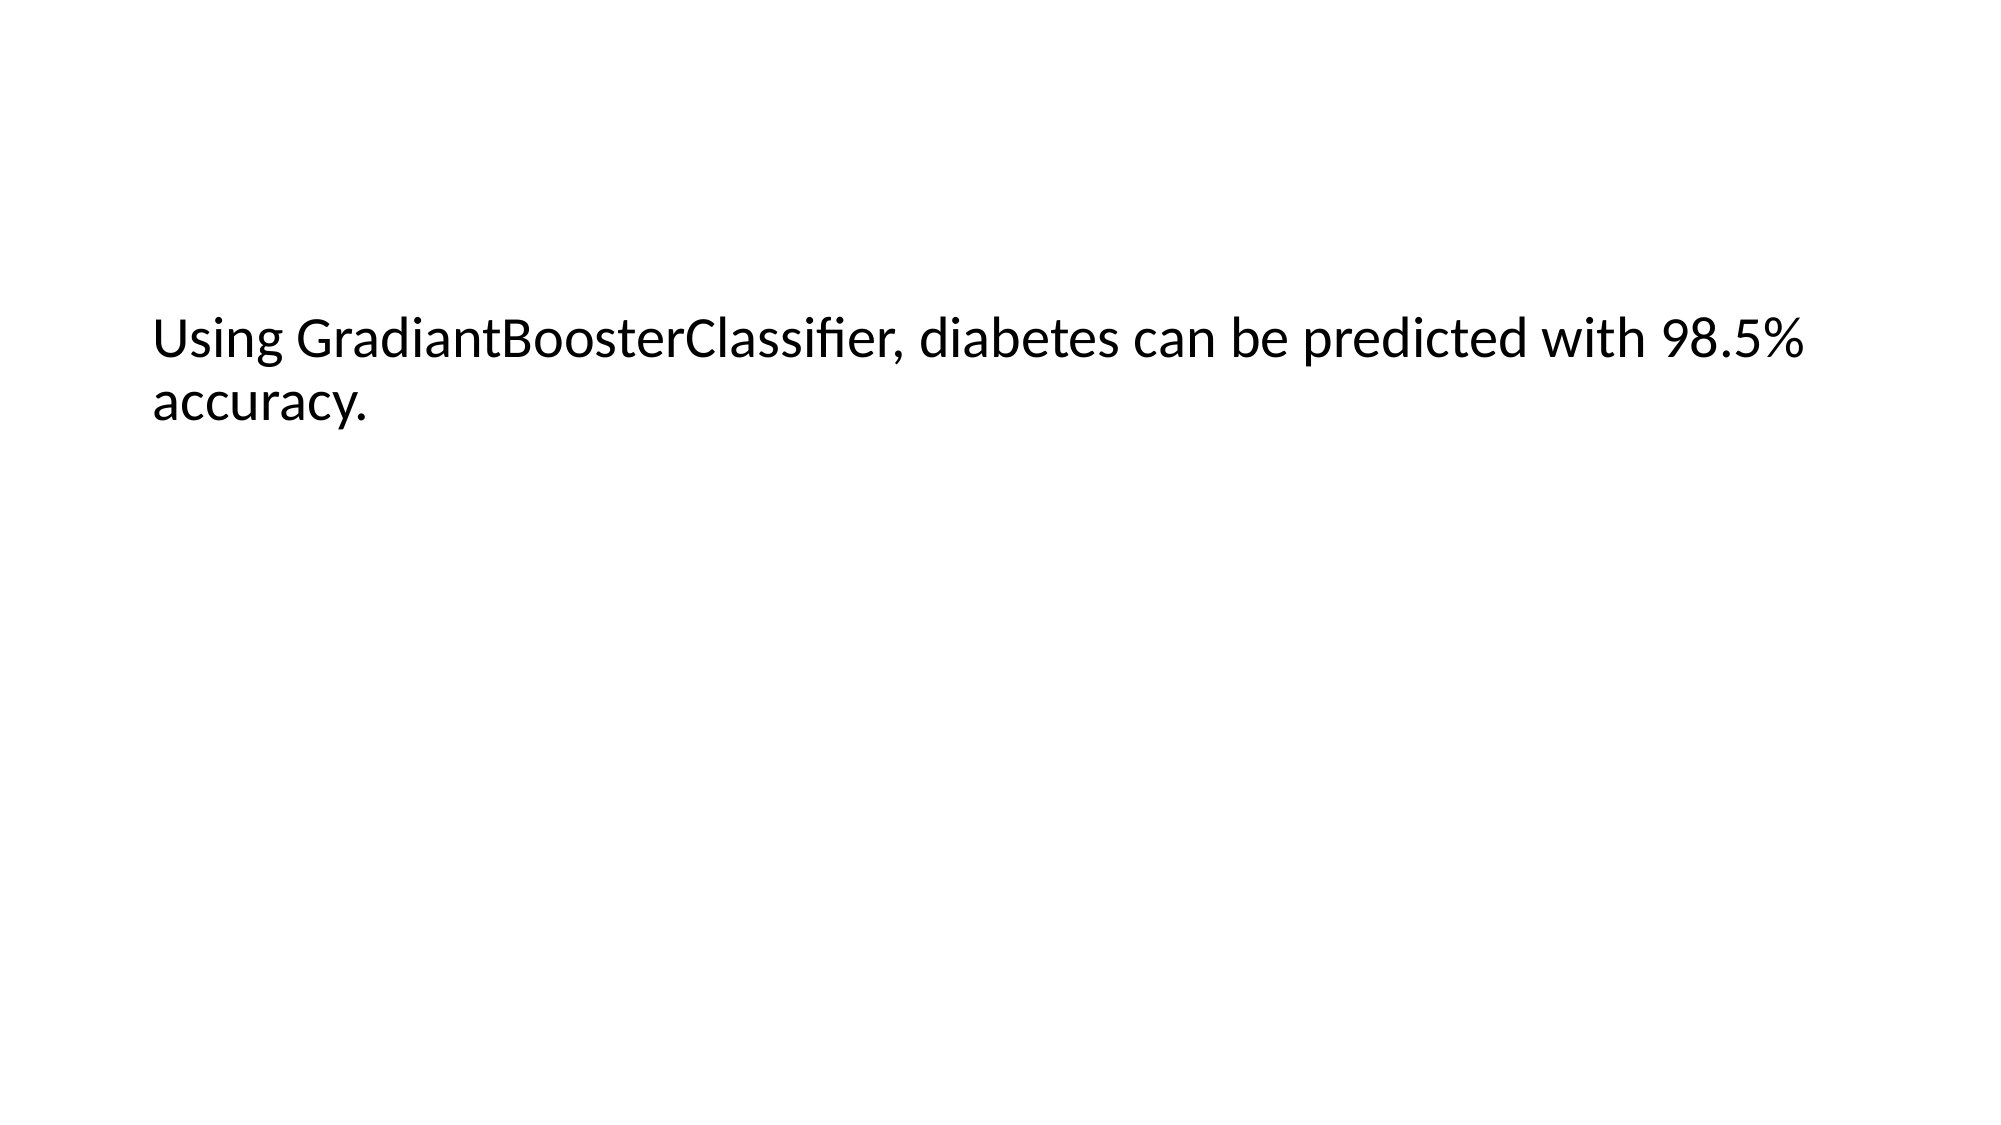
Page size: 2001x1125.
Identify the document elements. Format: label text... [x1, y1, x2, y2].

list Using GradiantBoosterClassifier, diabetes can be predicted with 98.5% accuracy. [137, 299, 1863, 1014]
